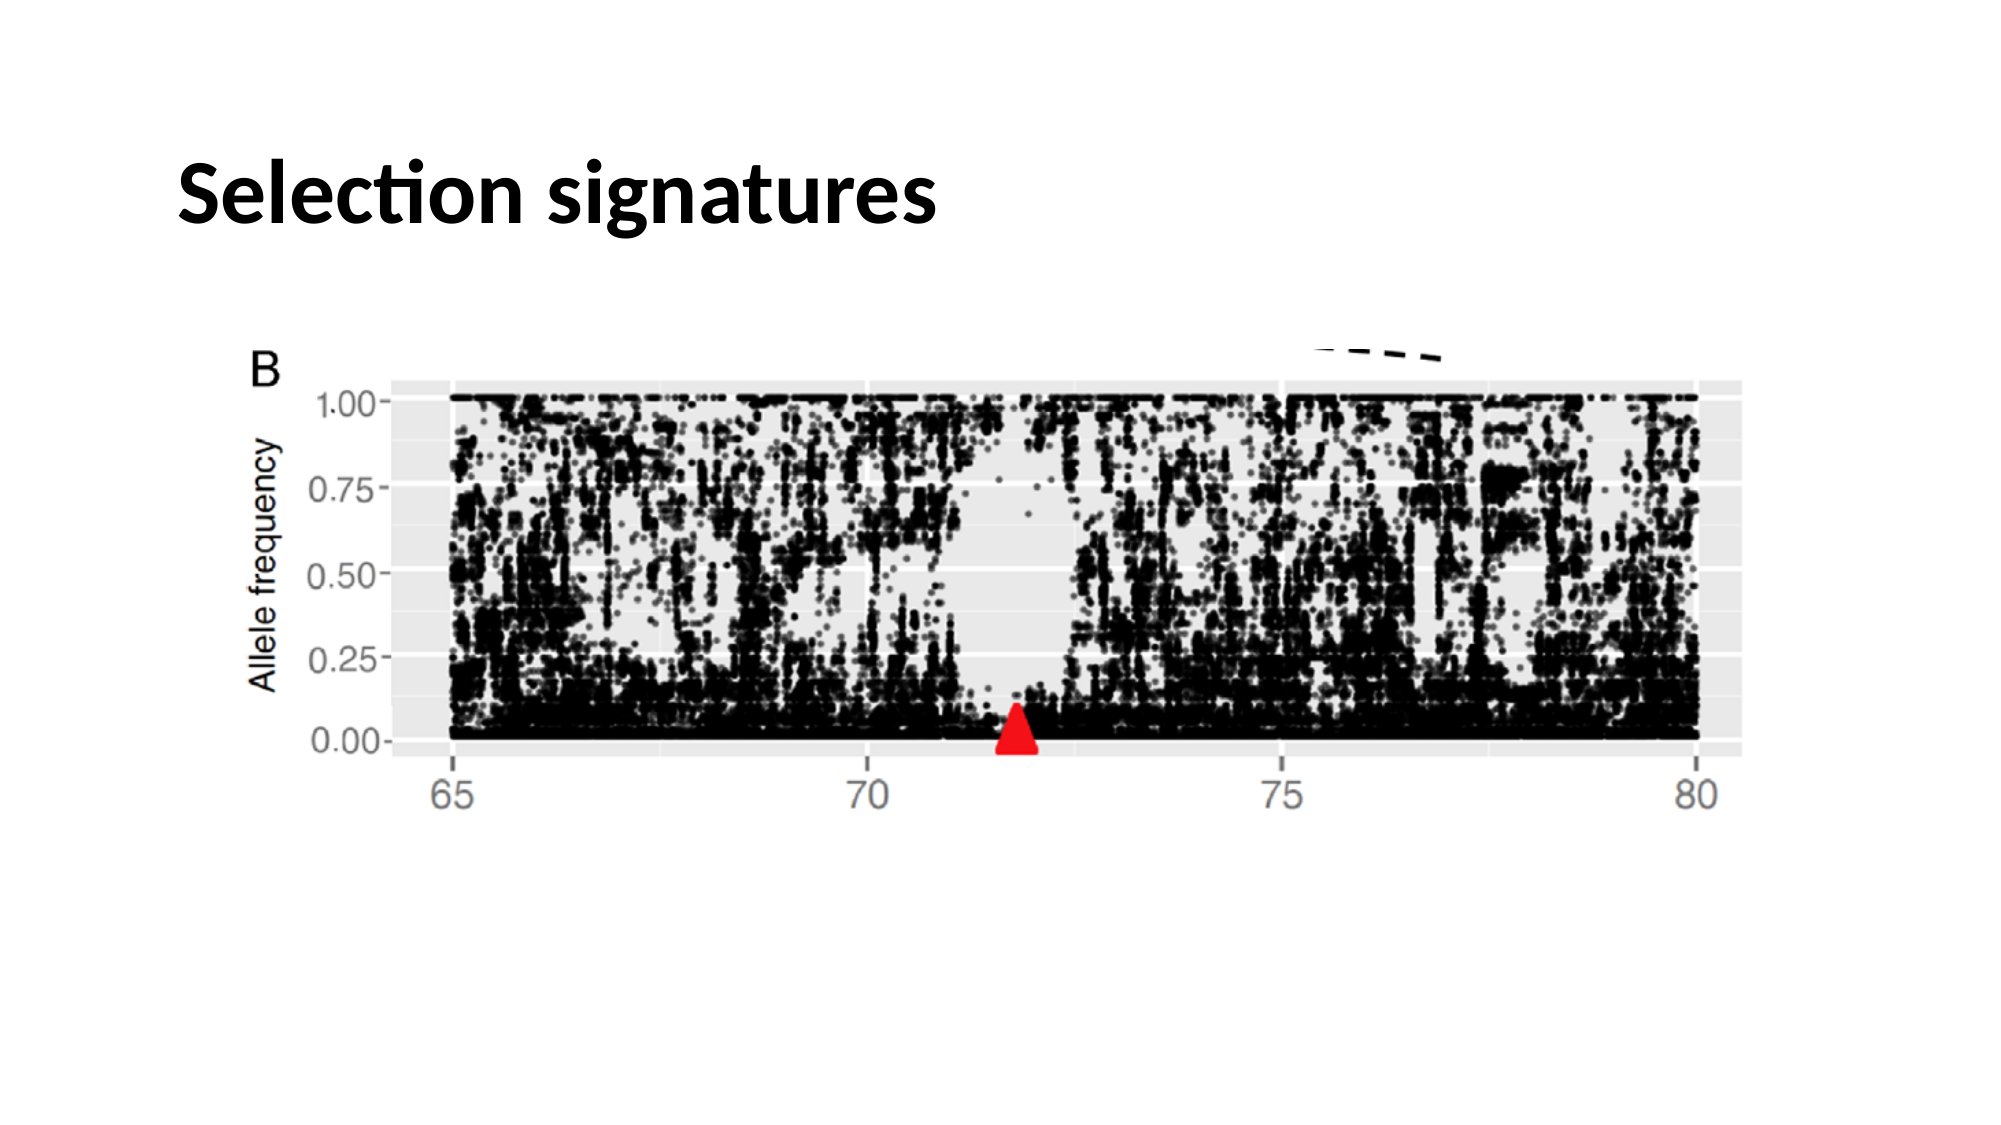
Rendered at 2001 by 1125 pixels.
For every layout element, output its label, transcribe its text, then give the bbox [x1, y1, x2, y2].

picture [242, 349, 1770, 821]
text_box Selection signatures [162, 84, 1888, 303]
